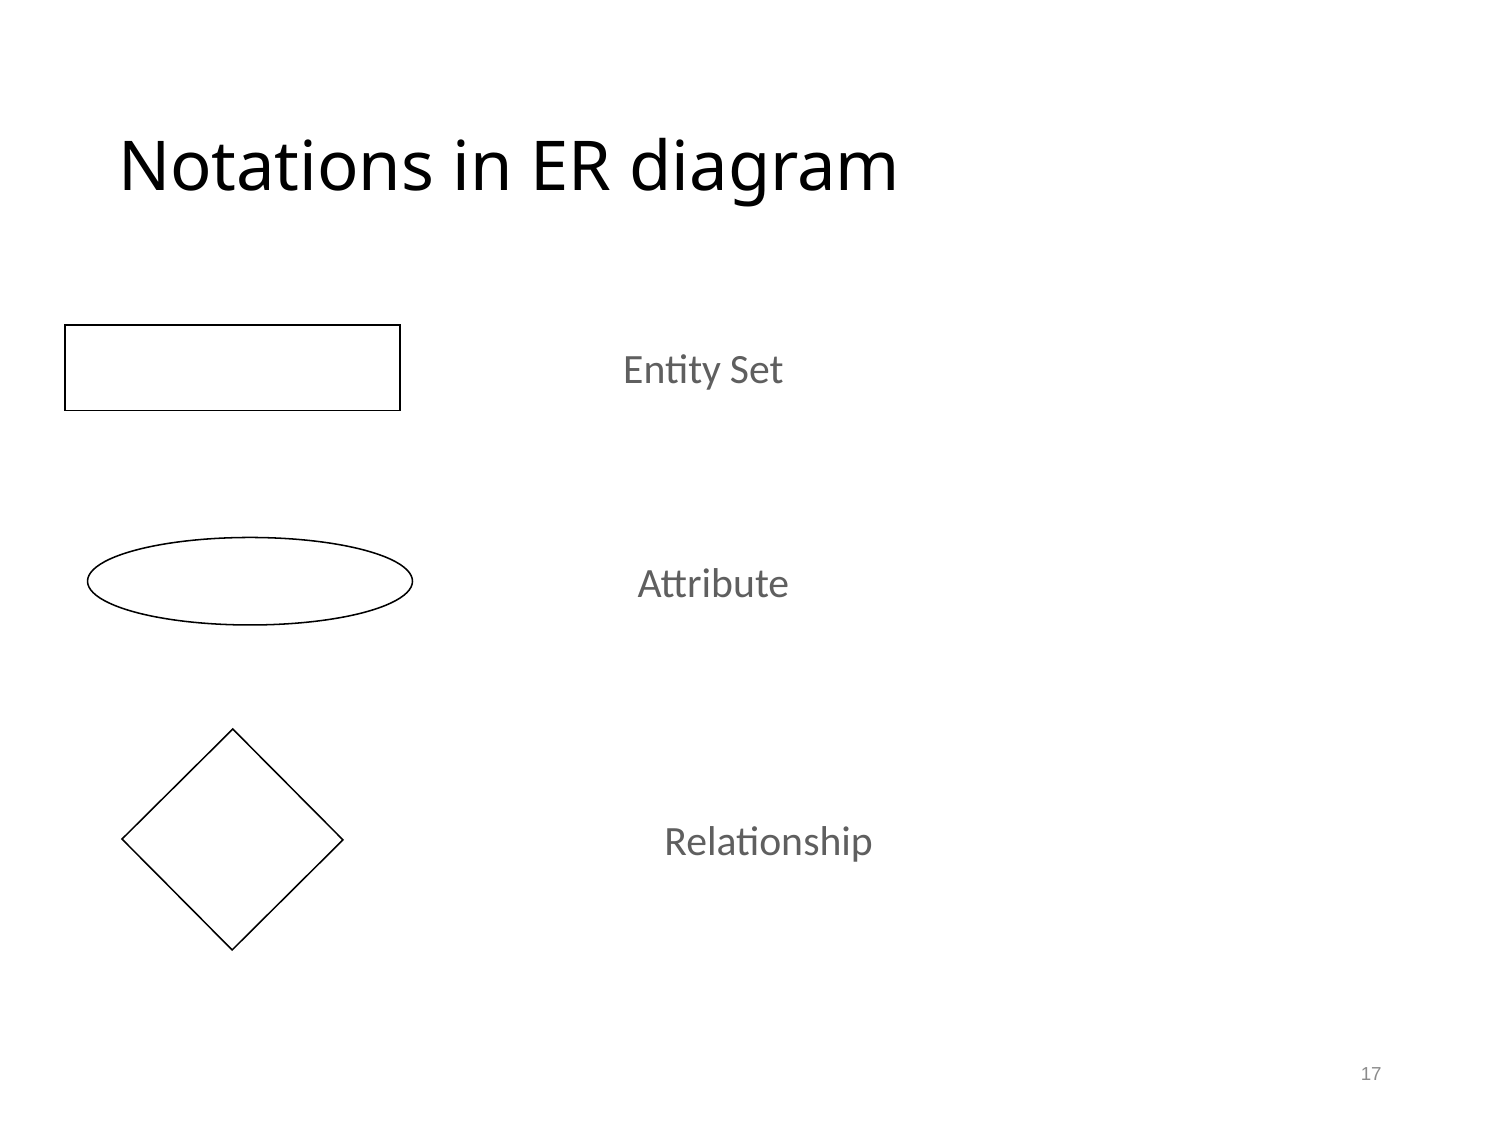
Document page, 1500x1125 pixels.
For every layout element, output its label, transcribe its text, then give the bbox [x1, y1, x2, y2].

slide_number 17 [1059, 1042, 1397, 1103]
text_box [87, 537, 413, 625]
text_box [65, 324, 400, 411]
text_box Relationship [649, 806, 889, 872]
text_box Attribute [623, 548, 805, 614]
title Notations in ER diagram [103, 59, 1397, 278]
text_box [122, 729, 343, 950]
text_box Entity Set [608, 334, 799, 400]
